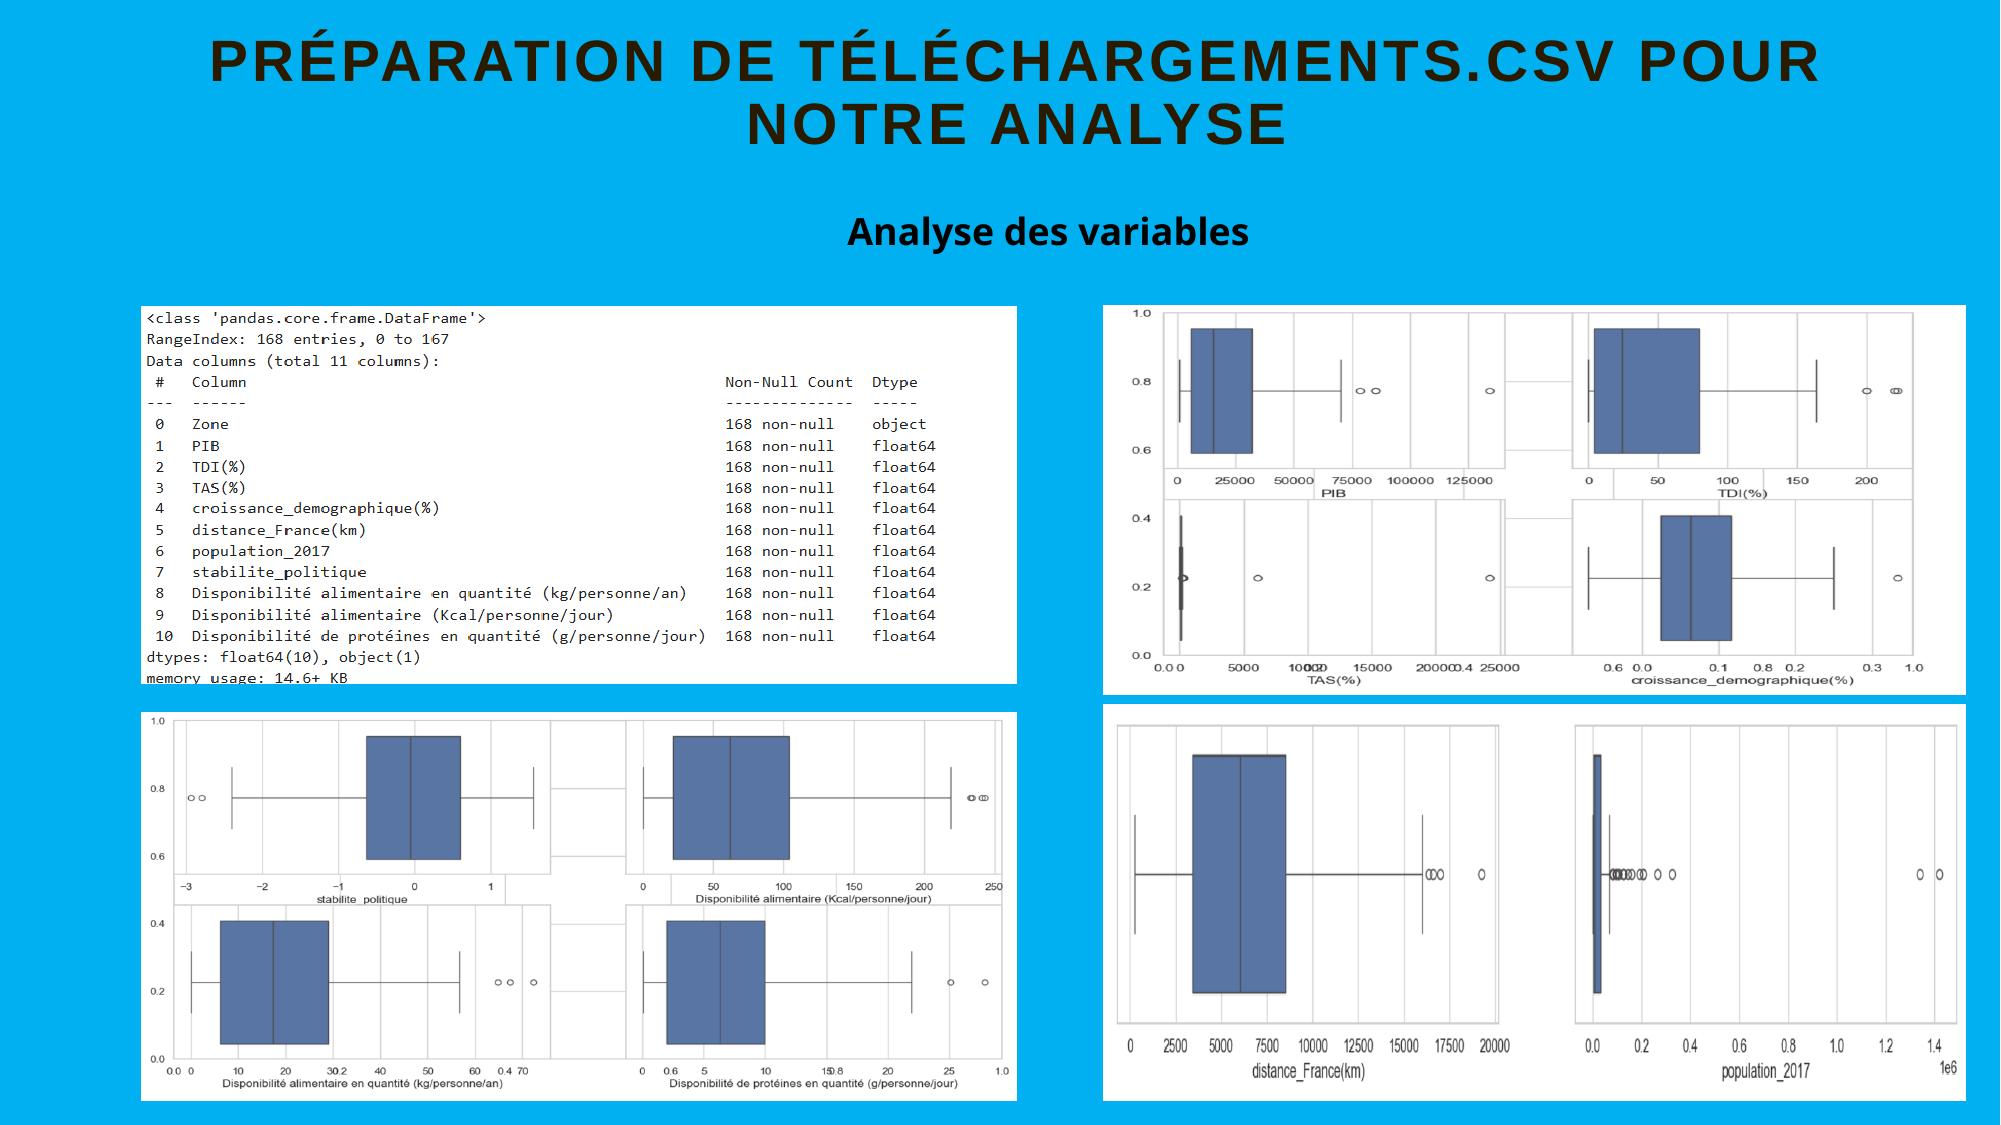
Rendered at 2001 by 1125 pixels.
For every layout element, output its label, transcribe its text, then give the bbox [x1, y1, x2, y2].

picture [142, 307, 1016, 683]
picture [1104, 306, 1965, 694]
text_box Analyse des variables [832, 200, 1294, 261]
title Préparation de Téléchargements.csv pour notre analyse [159, 24, 1875, 180]
picture [142, 713, 1016, 1100]
picture [1104, 705, 1965, 1100]
